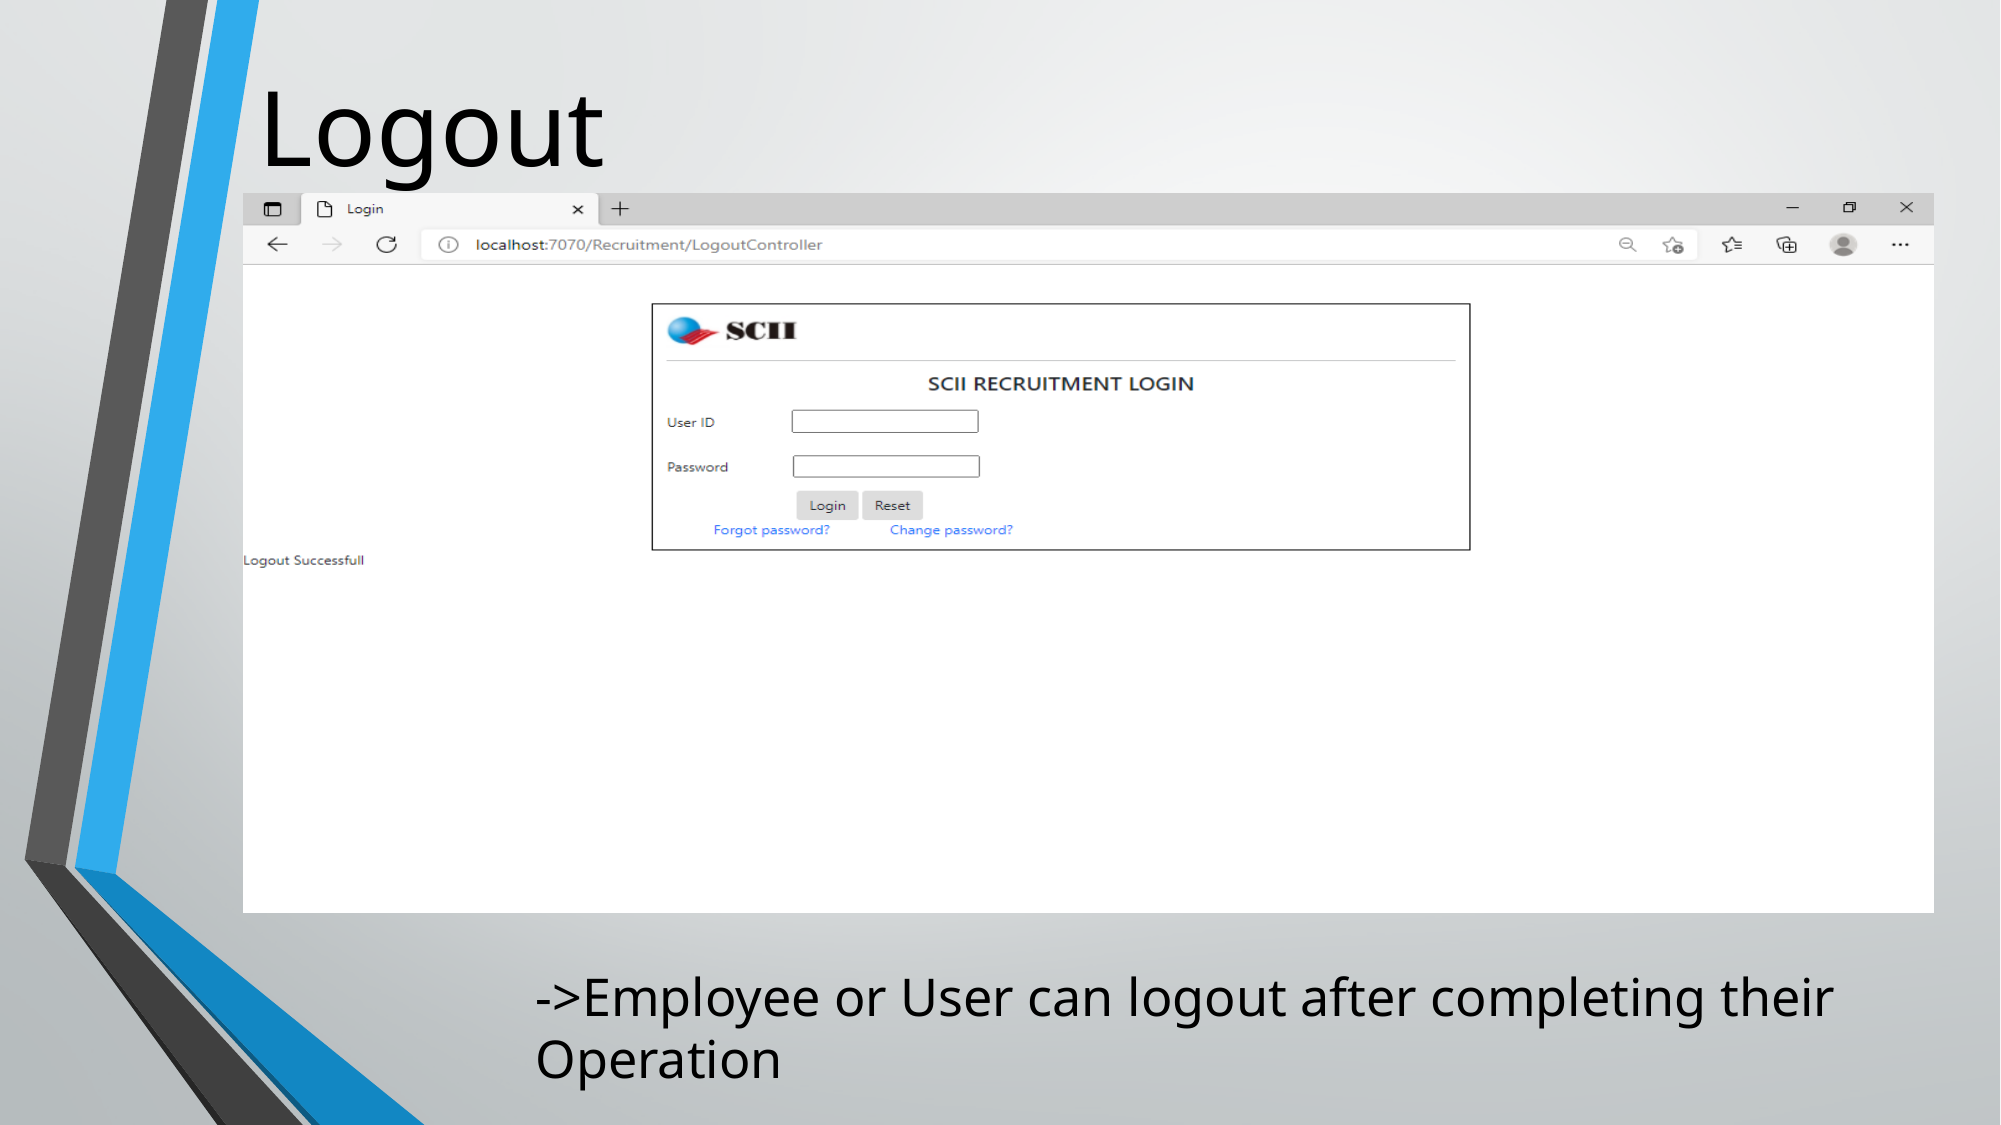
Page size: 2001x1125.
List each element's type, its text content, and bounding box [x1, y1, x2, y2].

title Logout [243, 0, 1887, 193]
text_box ->Employee or User can logout after completing their Operation [520, 956, 1887, 1097]
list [243, 193, 1934, 913]
